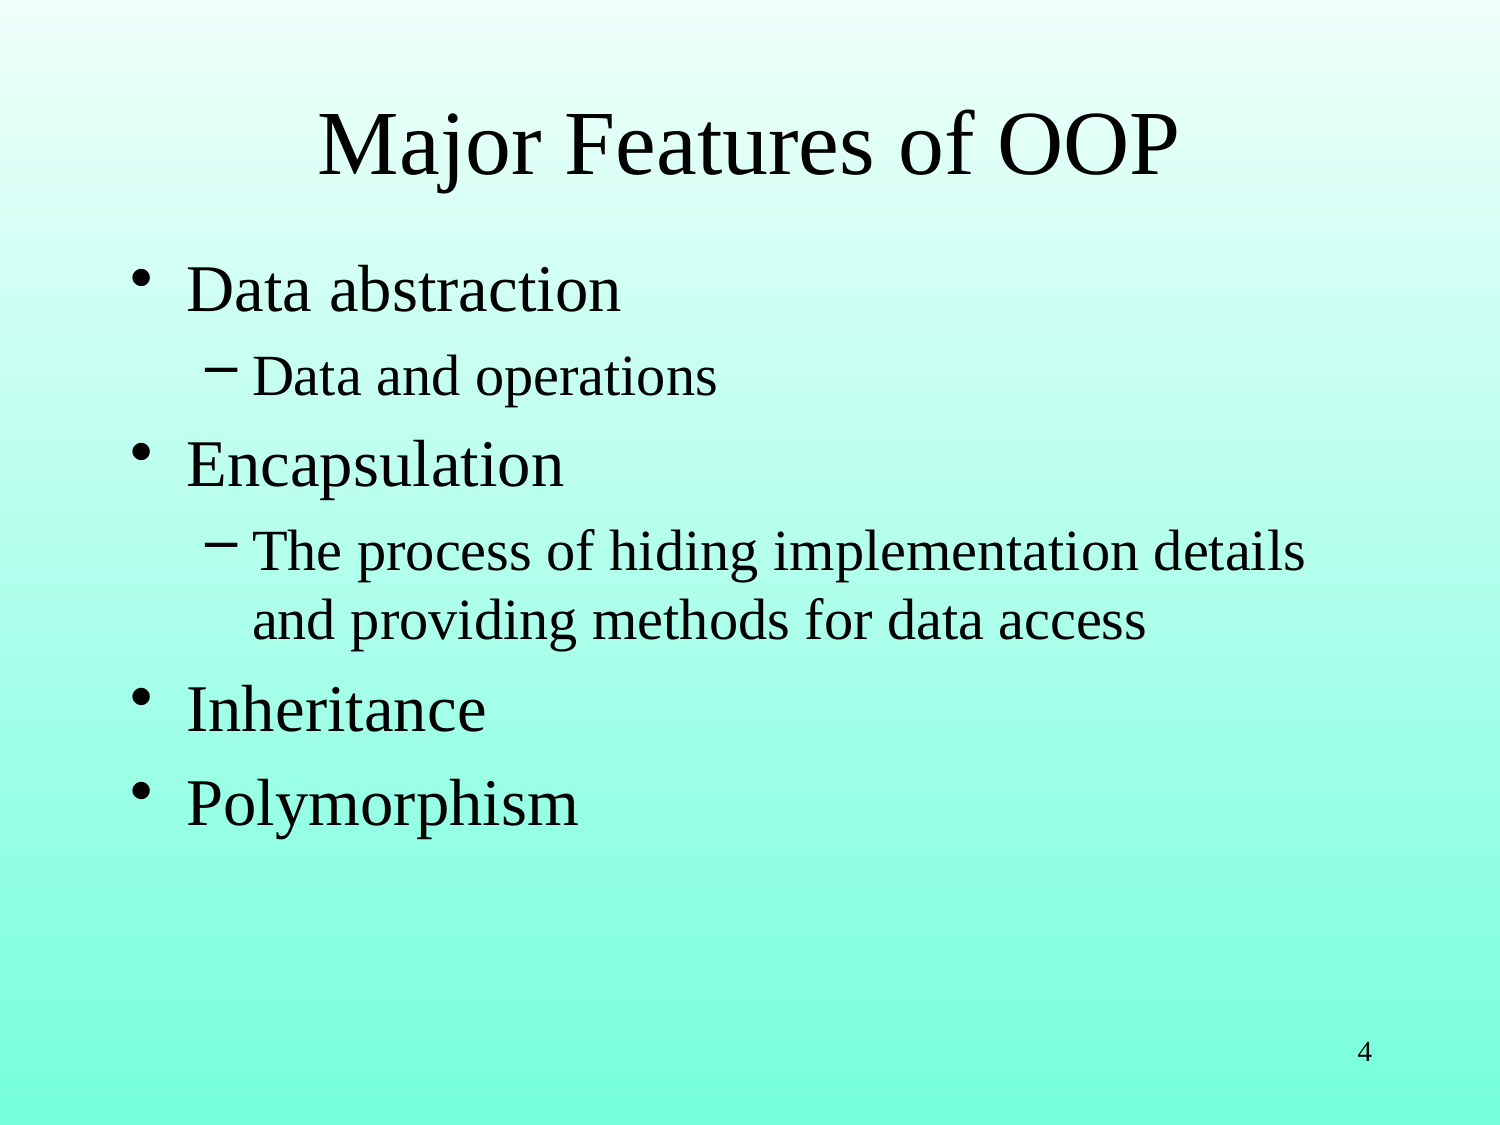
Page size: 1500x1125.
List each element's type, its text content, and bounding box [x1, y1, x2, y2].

slide_number 4 [1074, 1024, 1388, 1101]
list Data abstraction Data and operations Encapsulation The process of hiding implementation details and providing methods for data access Inheritance Polymorphism [115, 237, 1391, 888]
title Major Features of OOP [112, 50, 1388, 225]
